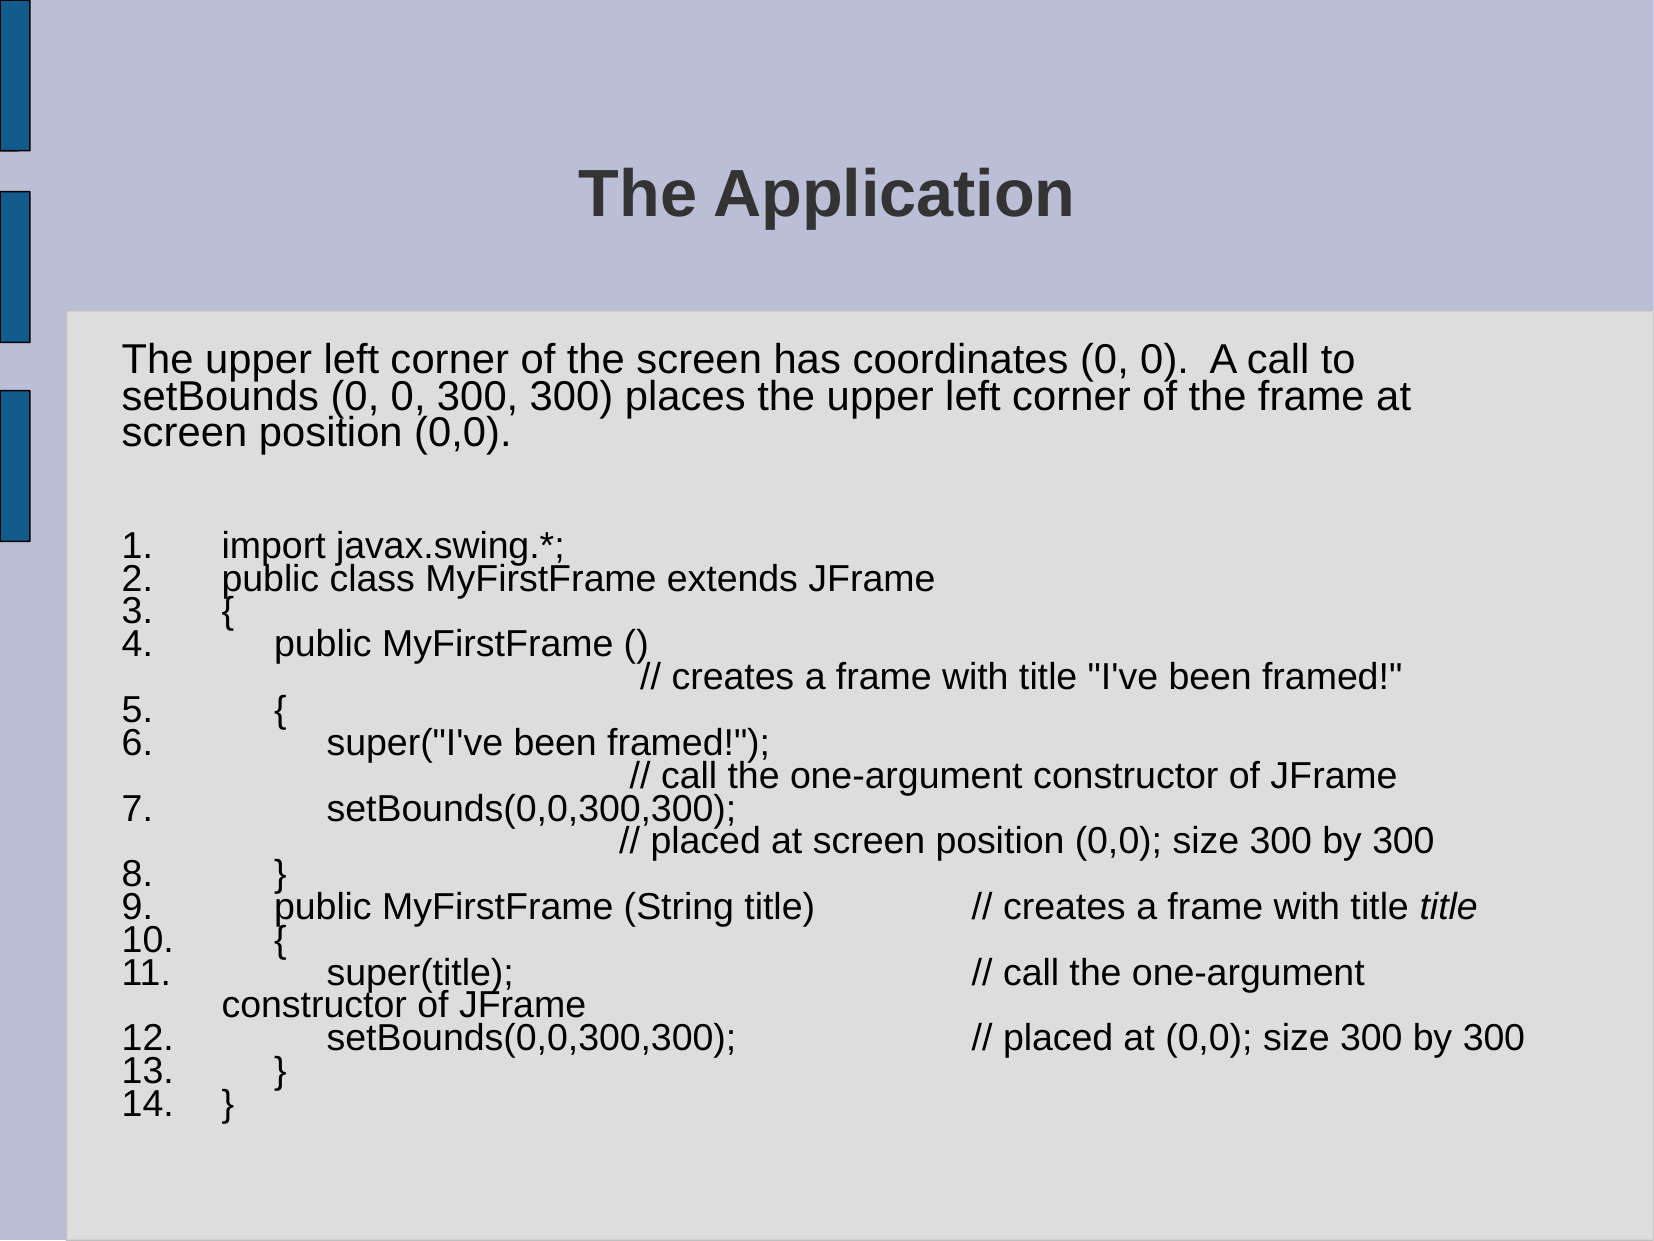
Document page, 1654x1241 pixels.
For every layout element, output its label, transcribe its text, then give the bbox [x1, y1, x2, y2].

list The upper left corner of the screen has coordinates (0, 0). A call to setBounds (0, 0, 300, 300) places the upper left corner of the frame at screen position (0,0). import javax.swing.*; public class MyFirstFrame extends JFrame { public MyFirstFrame () // creates a frame with title "I've been framed!" { super("I've been framed!"); // call the one-argument constructor of JFrame setBounds(0,0,300,300); // placed at screen position (0,0); size 300 by 300 } public MyFirstFrame (String title) // creates a frame with title title { super(title); // call the one-argument constructor of JFrame setBounds(0,0,300,300); // placed at (0,0); size 300 by 300 } } [121, 344, 1534, 1126]
title The Application [121, 90, 1534, 299]
